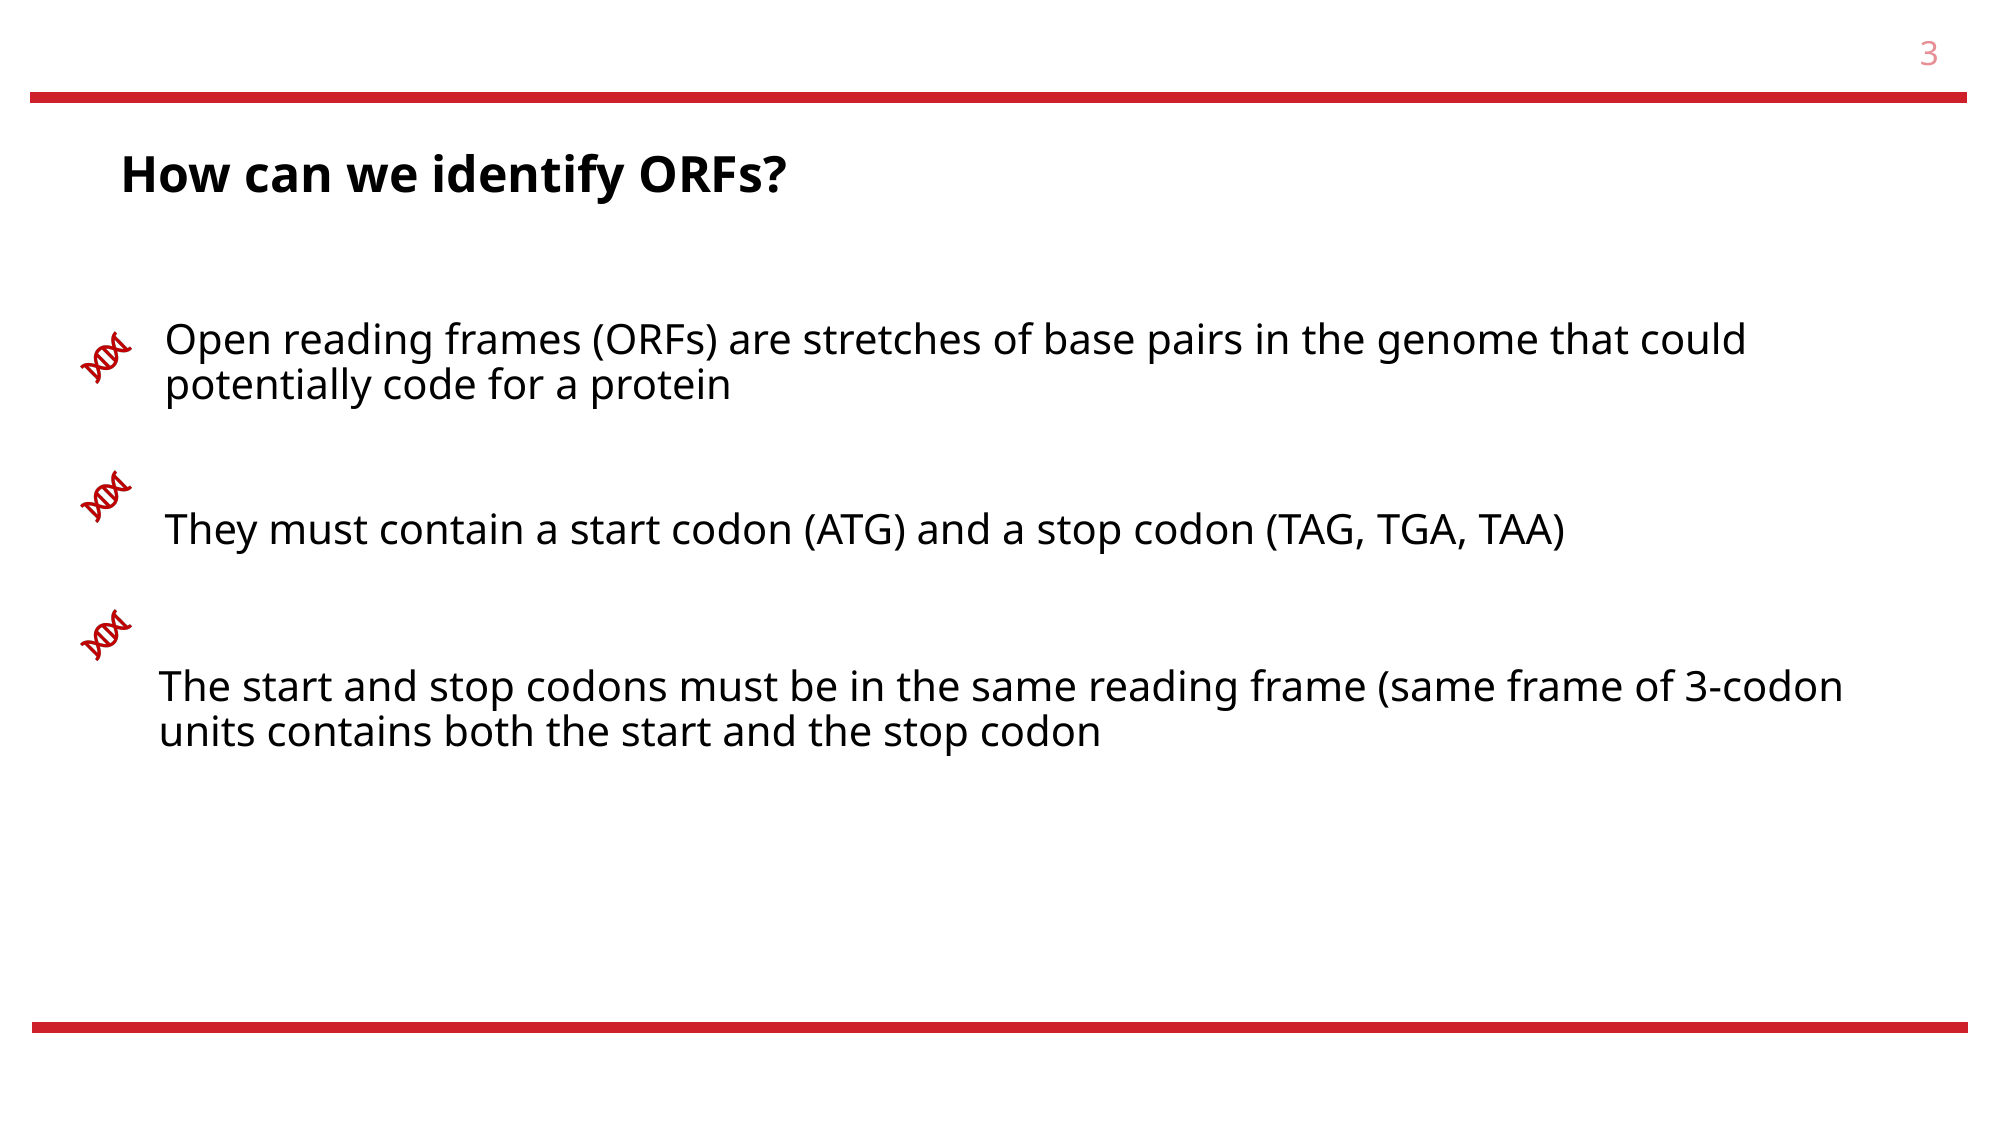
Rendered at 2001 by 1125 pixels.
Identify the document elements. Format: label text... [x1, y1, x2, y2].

picture [69, 320, 143, 395]
text_box The start and stop codons must be in the same reading frame (same frame of 3-codon units contains both the start and the stop codon [143, 650, 1895, 771]
picture [69, 598, 143, 672]
picture [69, 459, 143, 534]
text_box 3 [1894, 24, 1964, 80]
text_box They must contain a start codon (ATG) and a stop codon (TAG, TGA, TAA) [149, 470, 1865, 591]
text_box Open reading frames (ORFs) are stretches of base pairs in the genome that could potentially code for a protein [149, 303, 1881, 425]
text_box How can we identify ORFs? [105, 134, 1141, 210]
